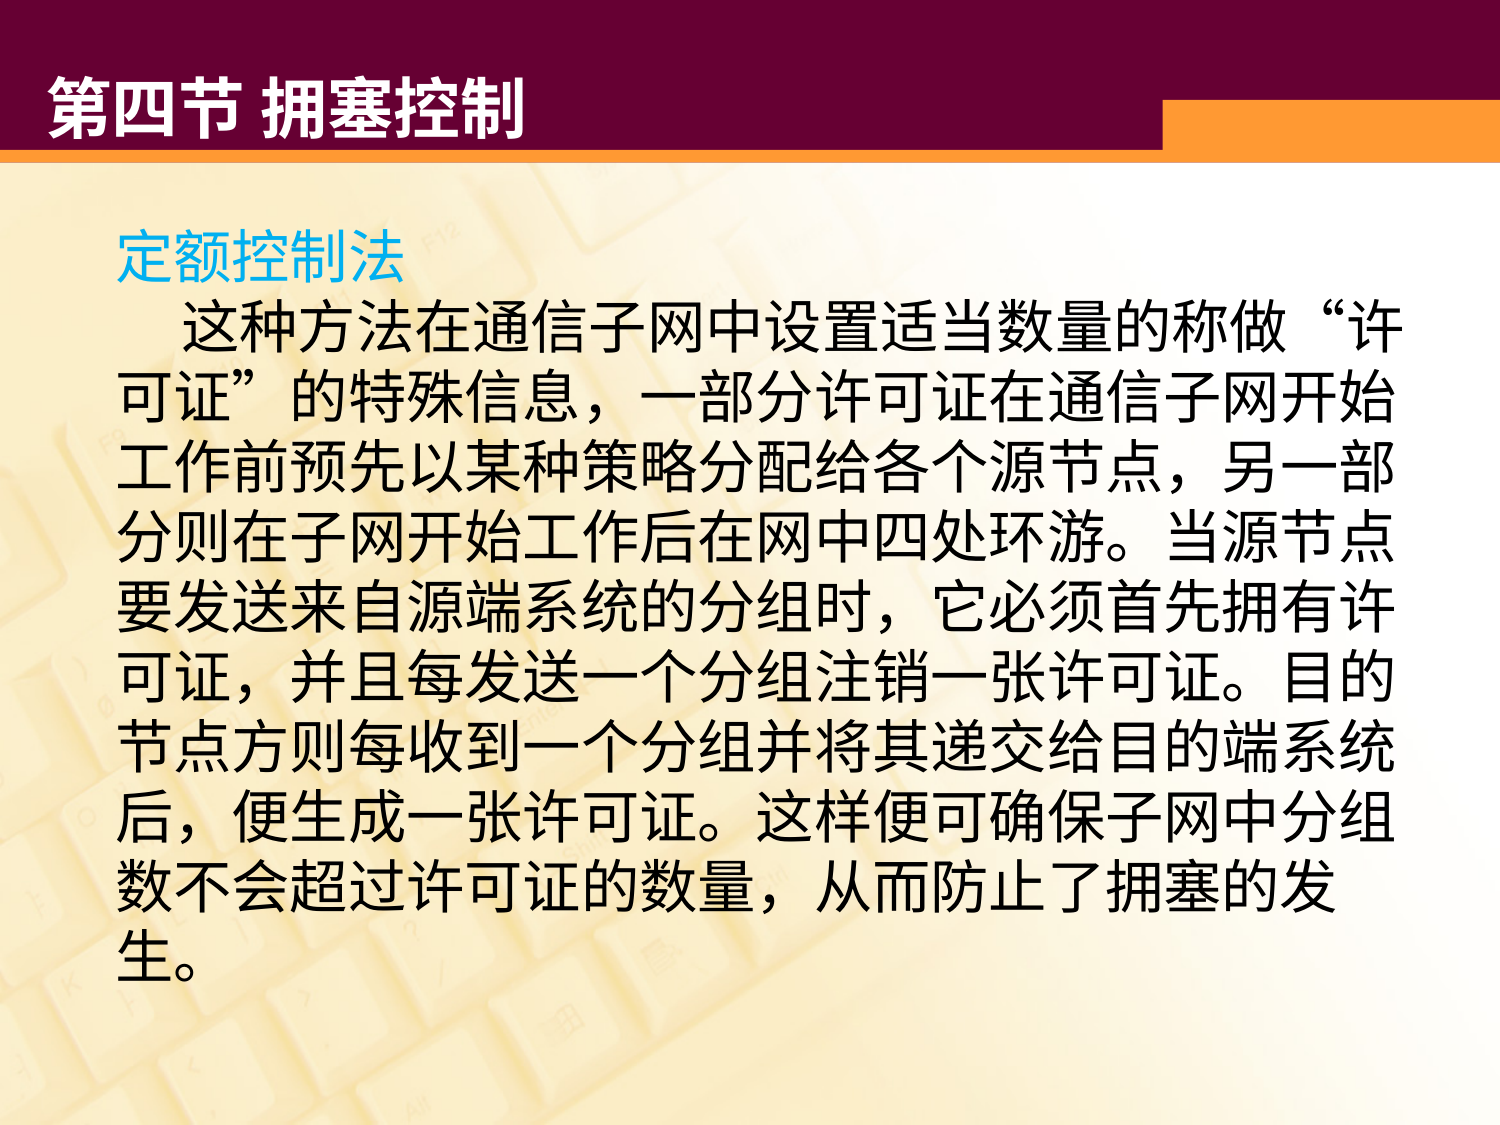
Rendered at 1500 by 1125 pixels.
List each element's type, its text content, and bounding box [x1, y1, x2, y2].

picture [0, 163, 1500, 1125]
title 第四节 拥塞控制 [29, 50, 1388, 164]
list 定额控制法 这种方法在通信子网中设置适当数量的称做“许可证”的特殊信息，一部分许可证在通信子网开始工作前预先以某种策略分配给各个源节点，另一部分则在子网开始工作后在网中四处环游。当源节点要发送来自源端系统的分组时，它必须首先拥有许可证，并且每发送一个分组注销一张许可证。目的节点方则每收到一个分组并将其递交给目的端系统后，便生成一张许可证。这样便可确保子网中分组数不会超过许可证的数量，从而防止了拥塞的发生。 [100, 212, 1426, 1013]
